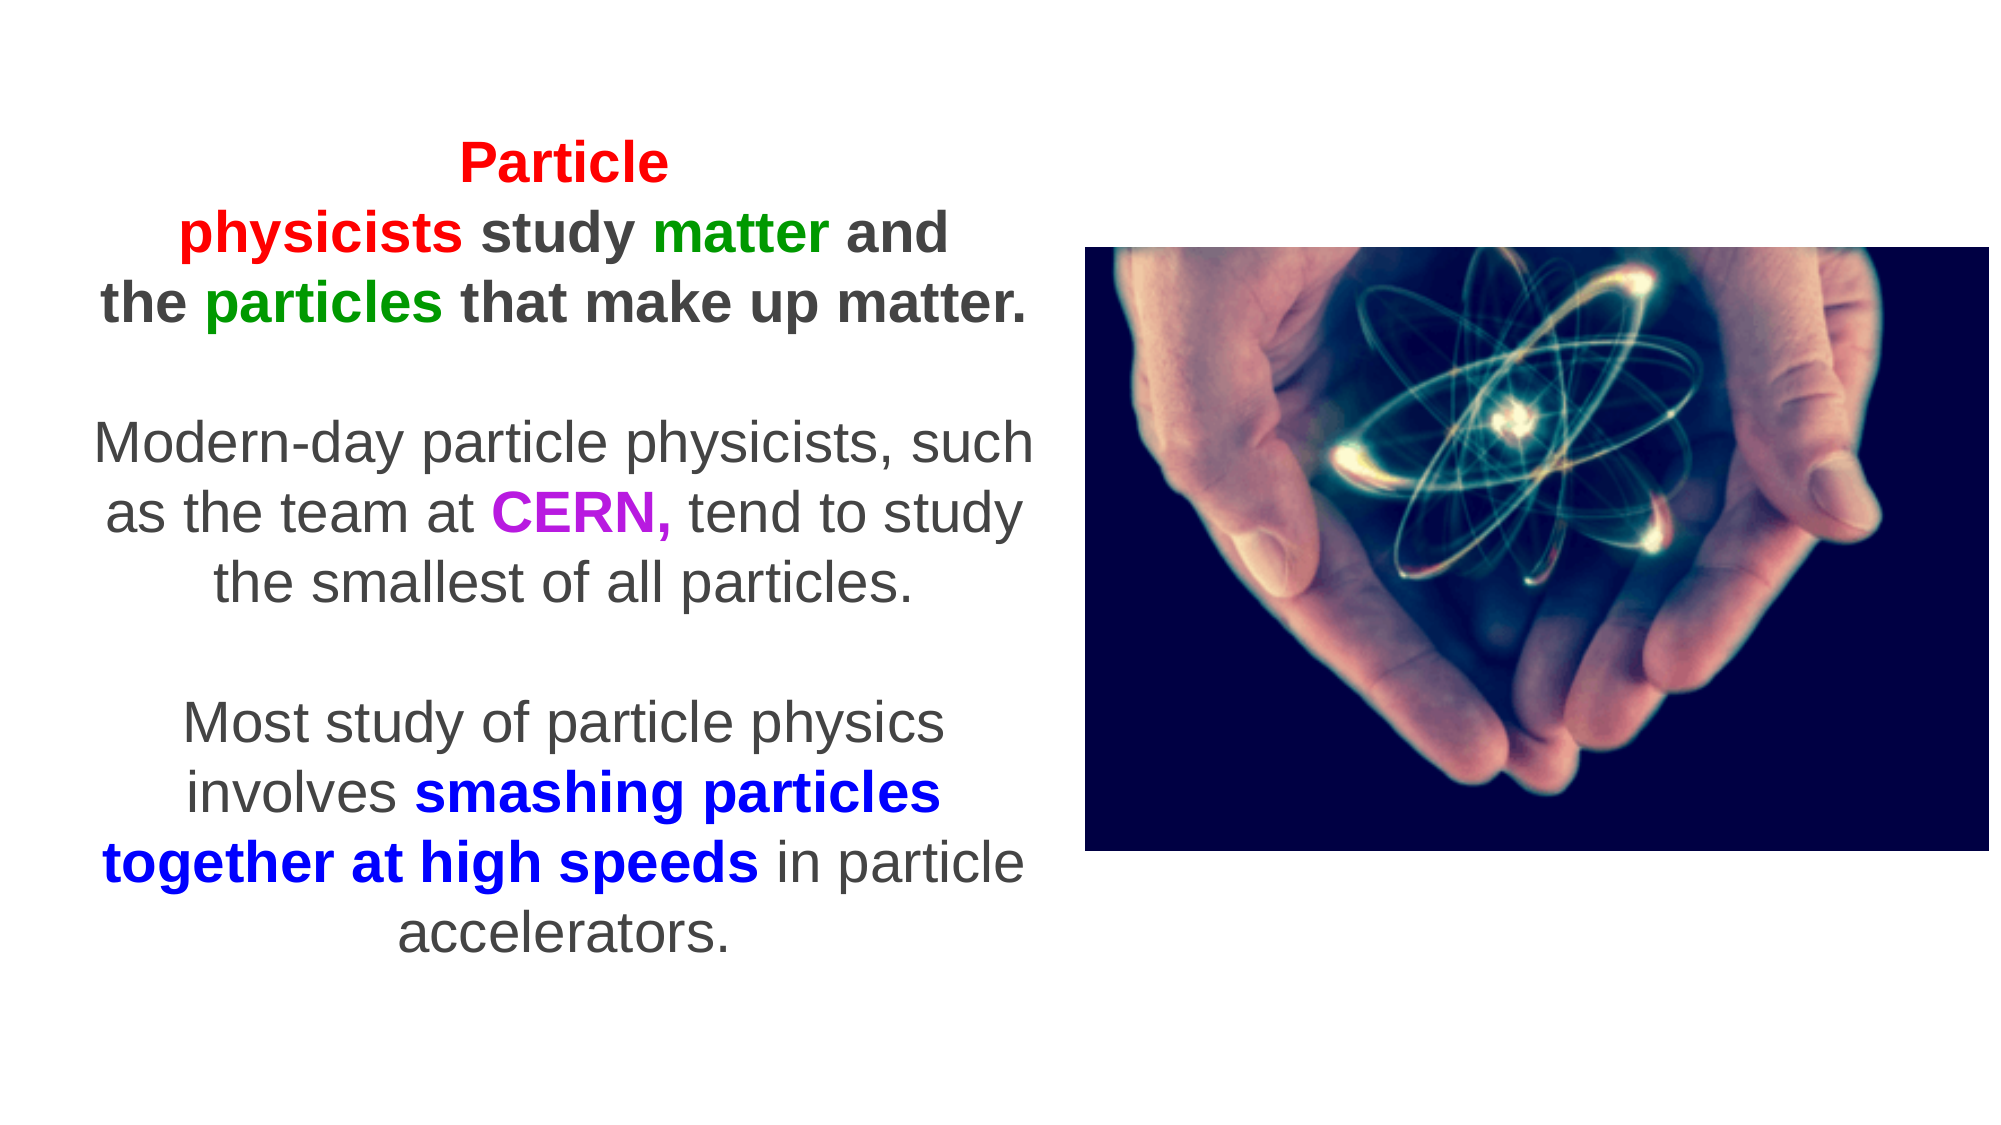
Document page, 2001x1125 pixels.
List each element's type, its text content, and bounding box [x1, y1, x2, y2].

text_box Particle physicists study matter and the particles that make up matter. Modern-day particle physicists, such as the team at CERN, tend to study the smallest of all particles. Most study of particle physics involves smashing particles together at high speeds in particle accelerators. [64, 117, 1065, 972]
picture [1085, 247, 1989, 851]
